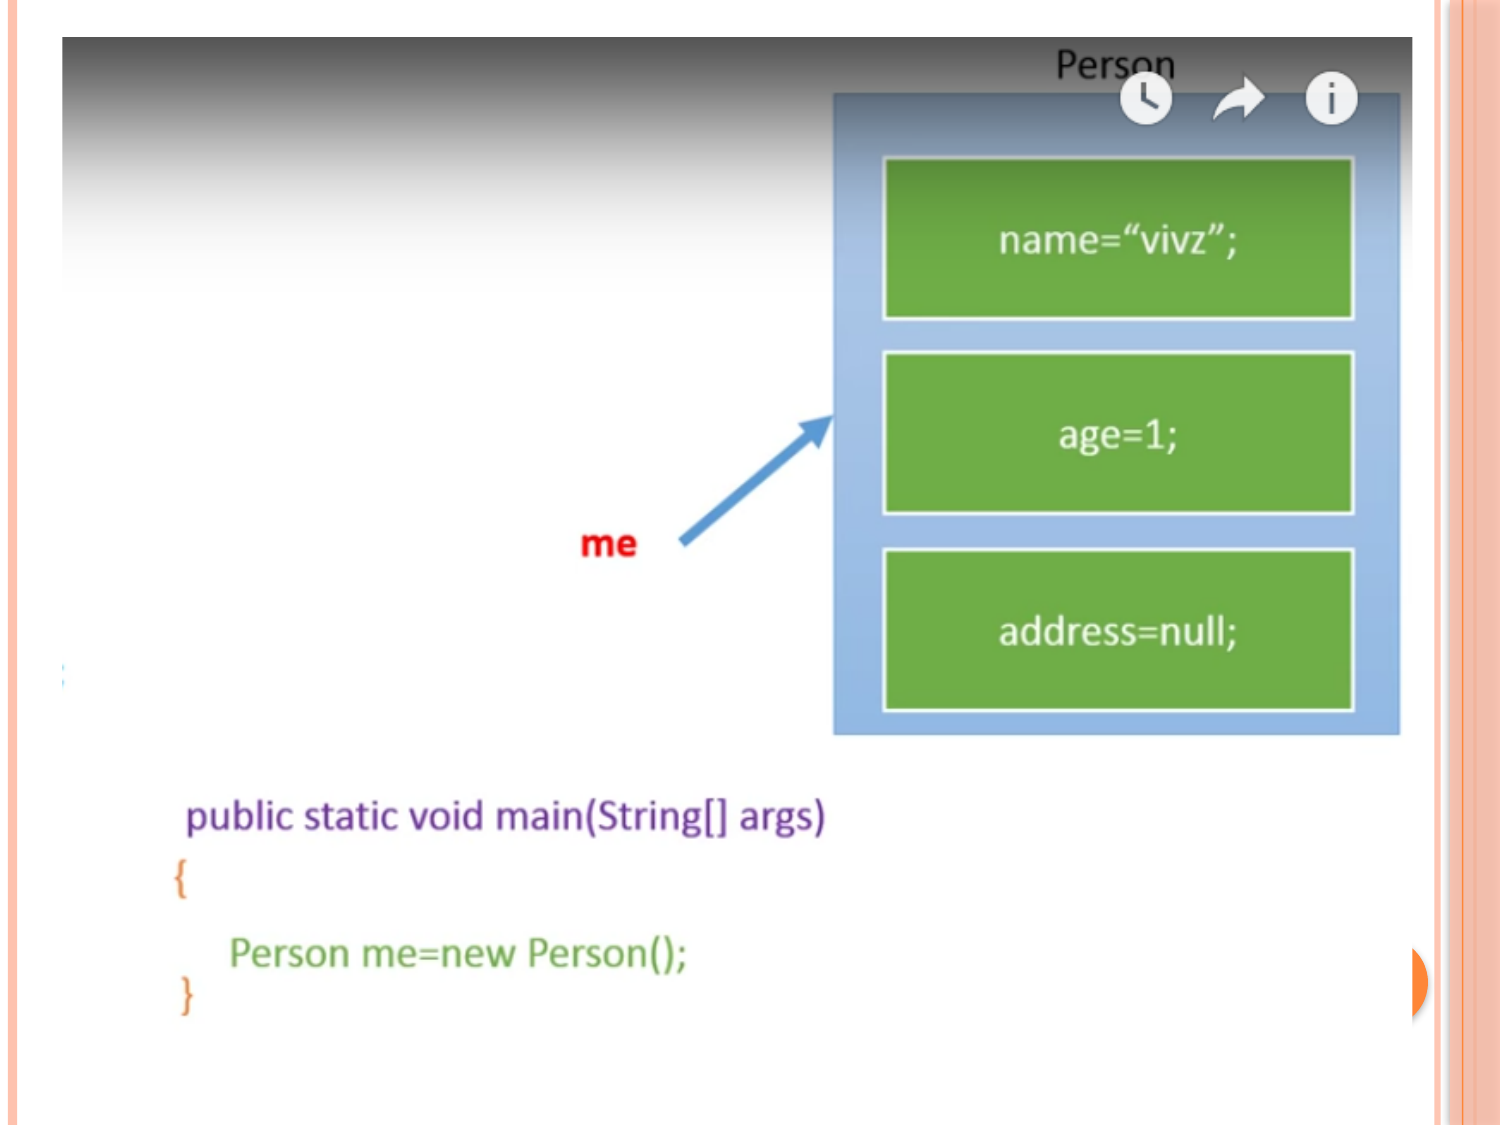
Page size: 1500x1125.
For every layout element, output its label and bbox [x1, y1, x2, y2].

picture [61, 36, 1413, 1053]
